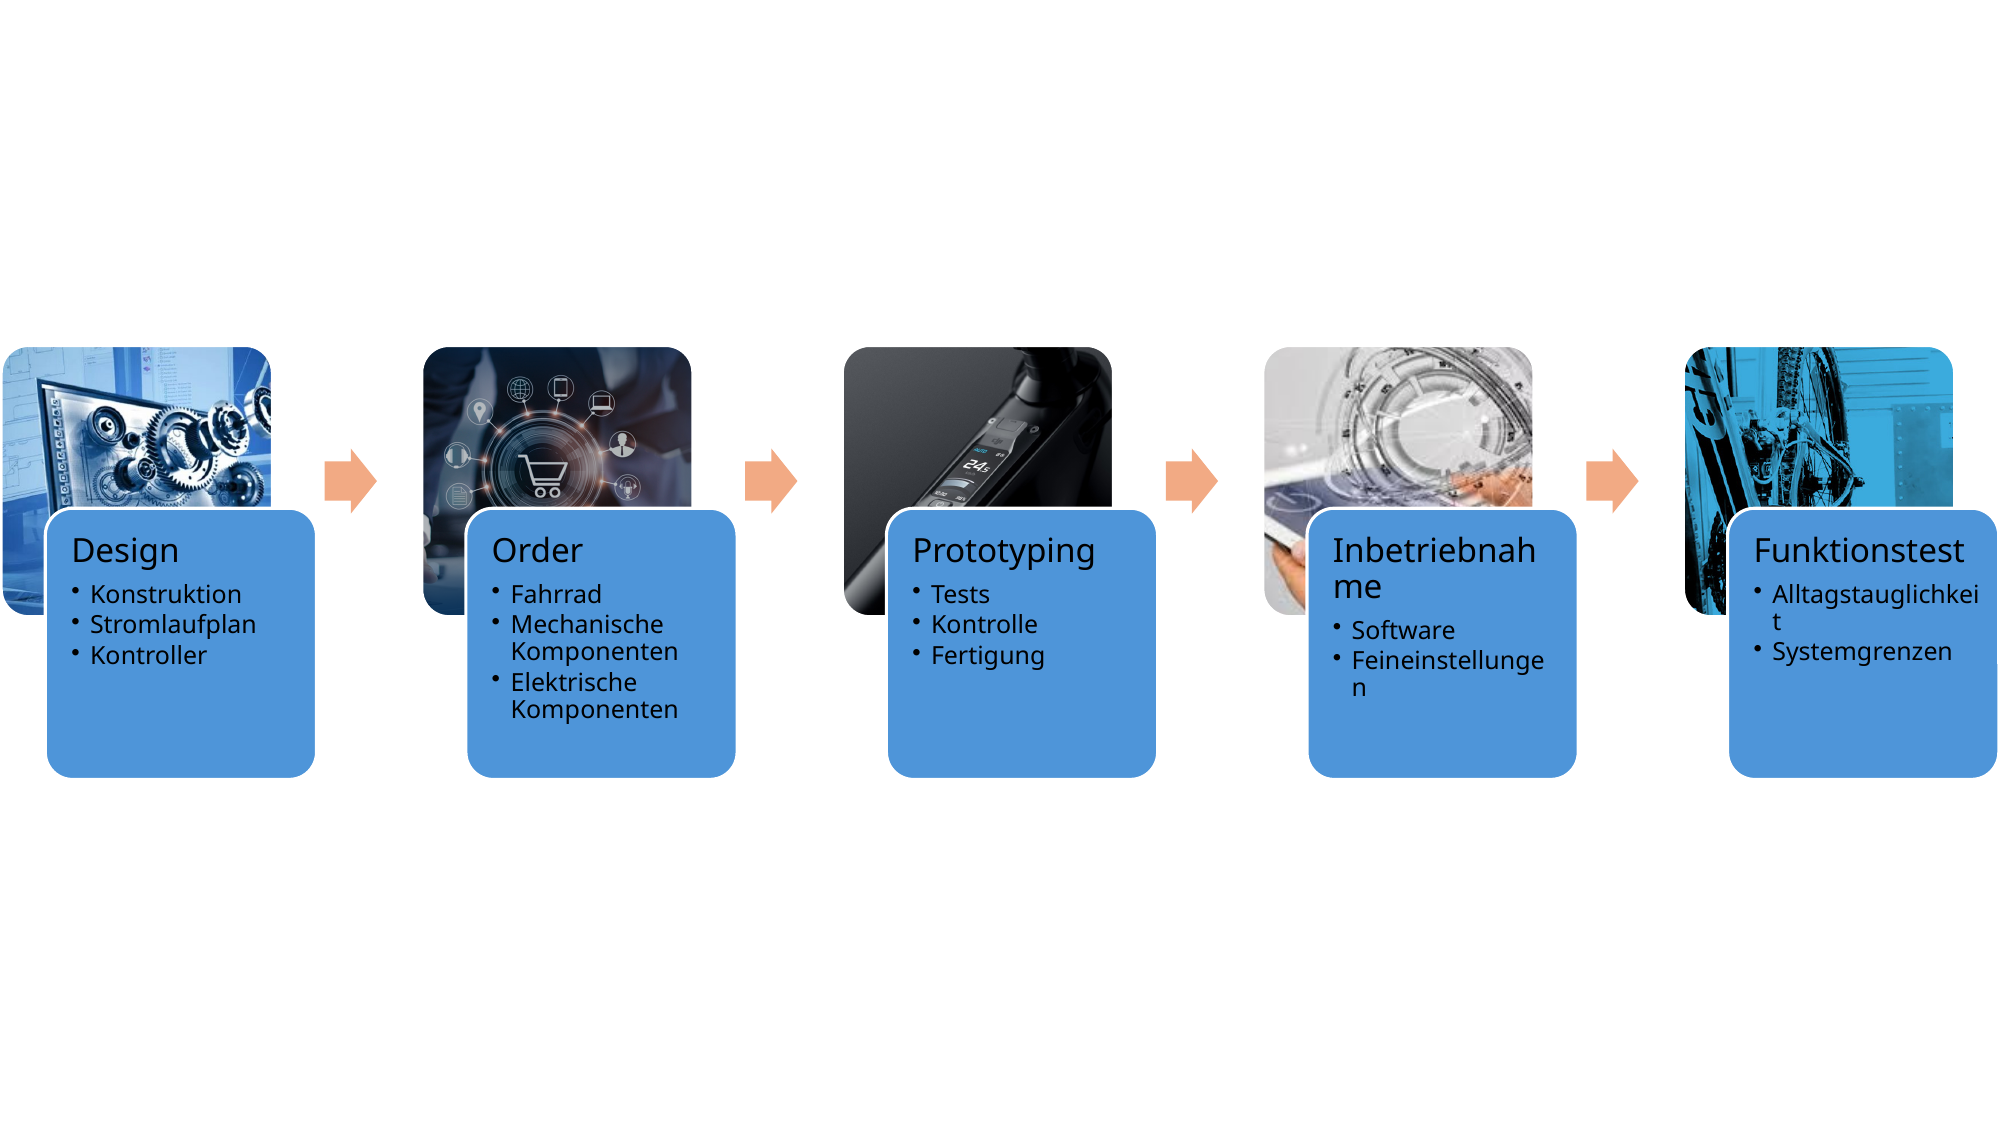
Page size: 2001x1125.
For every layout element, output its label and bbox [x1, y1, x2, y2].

text_box [0, 0, 2000, 1125]
